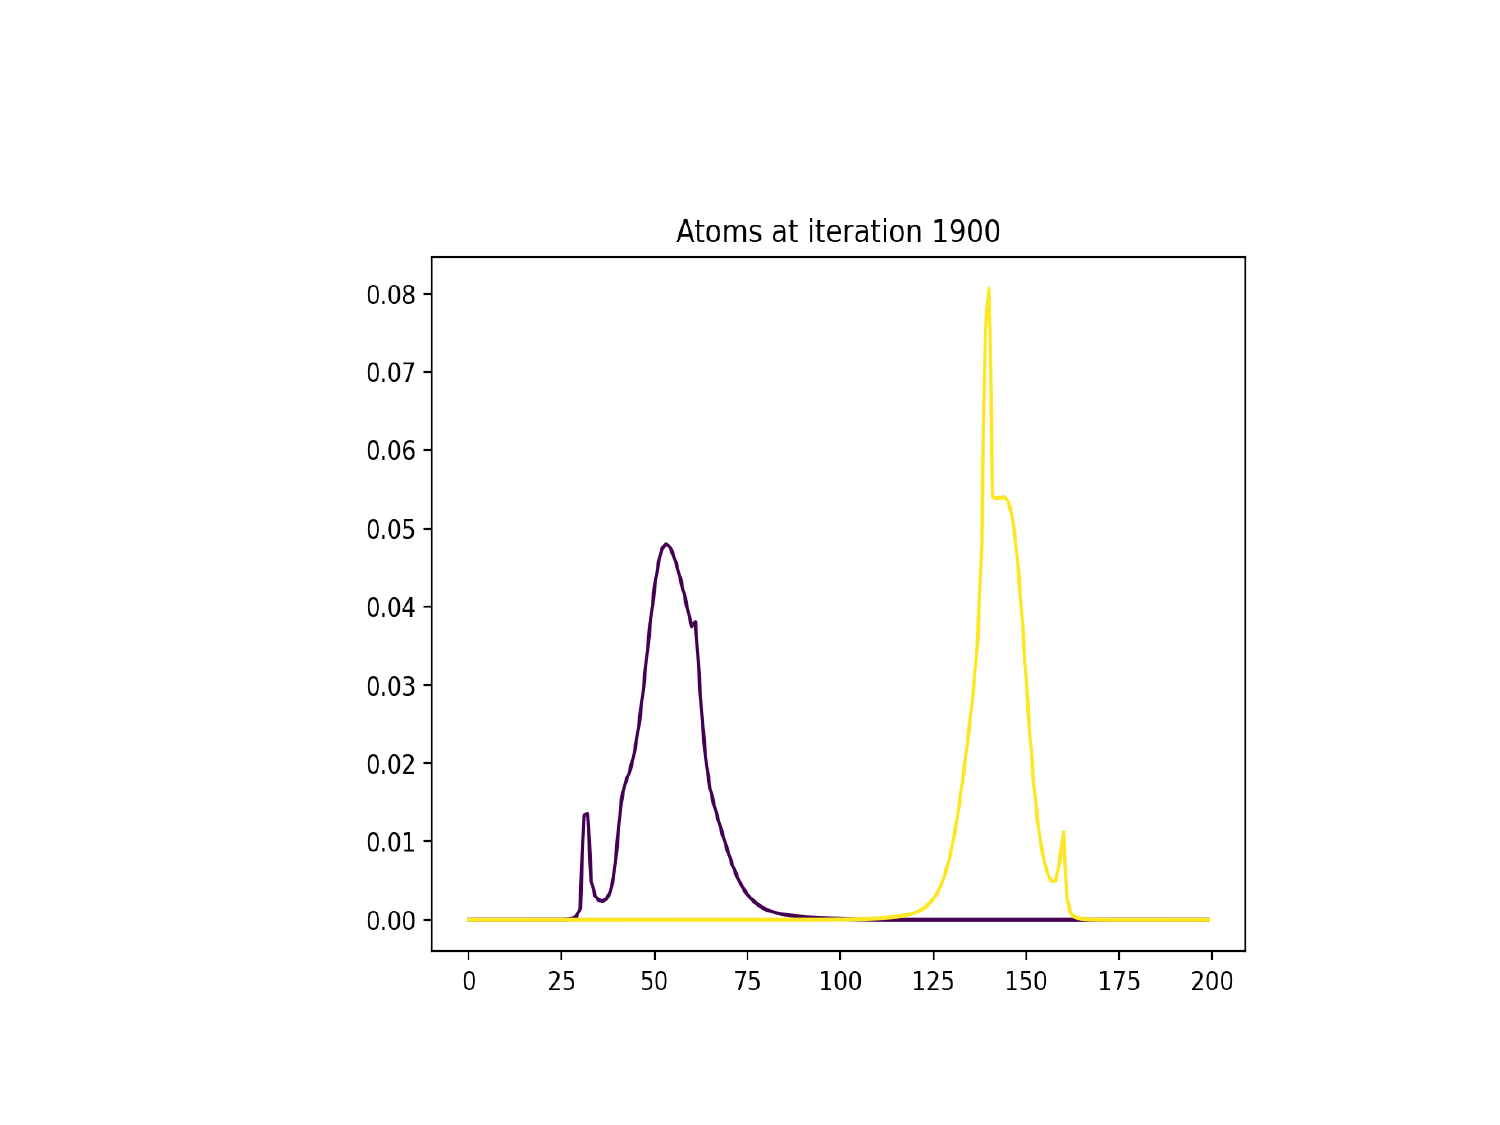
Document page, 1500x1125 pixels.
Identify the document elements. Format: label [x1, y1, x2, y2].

picture [299, 149, 1351, 1051]
